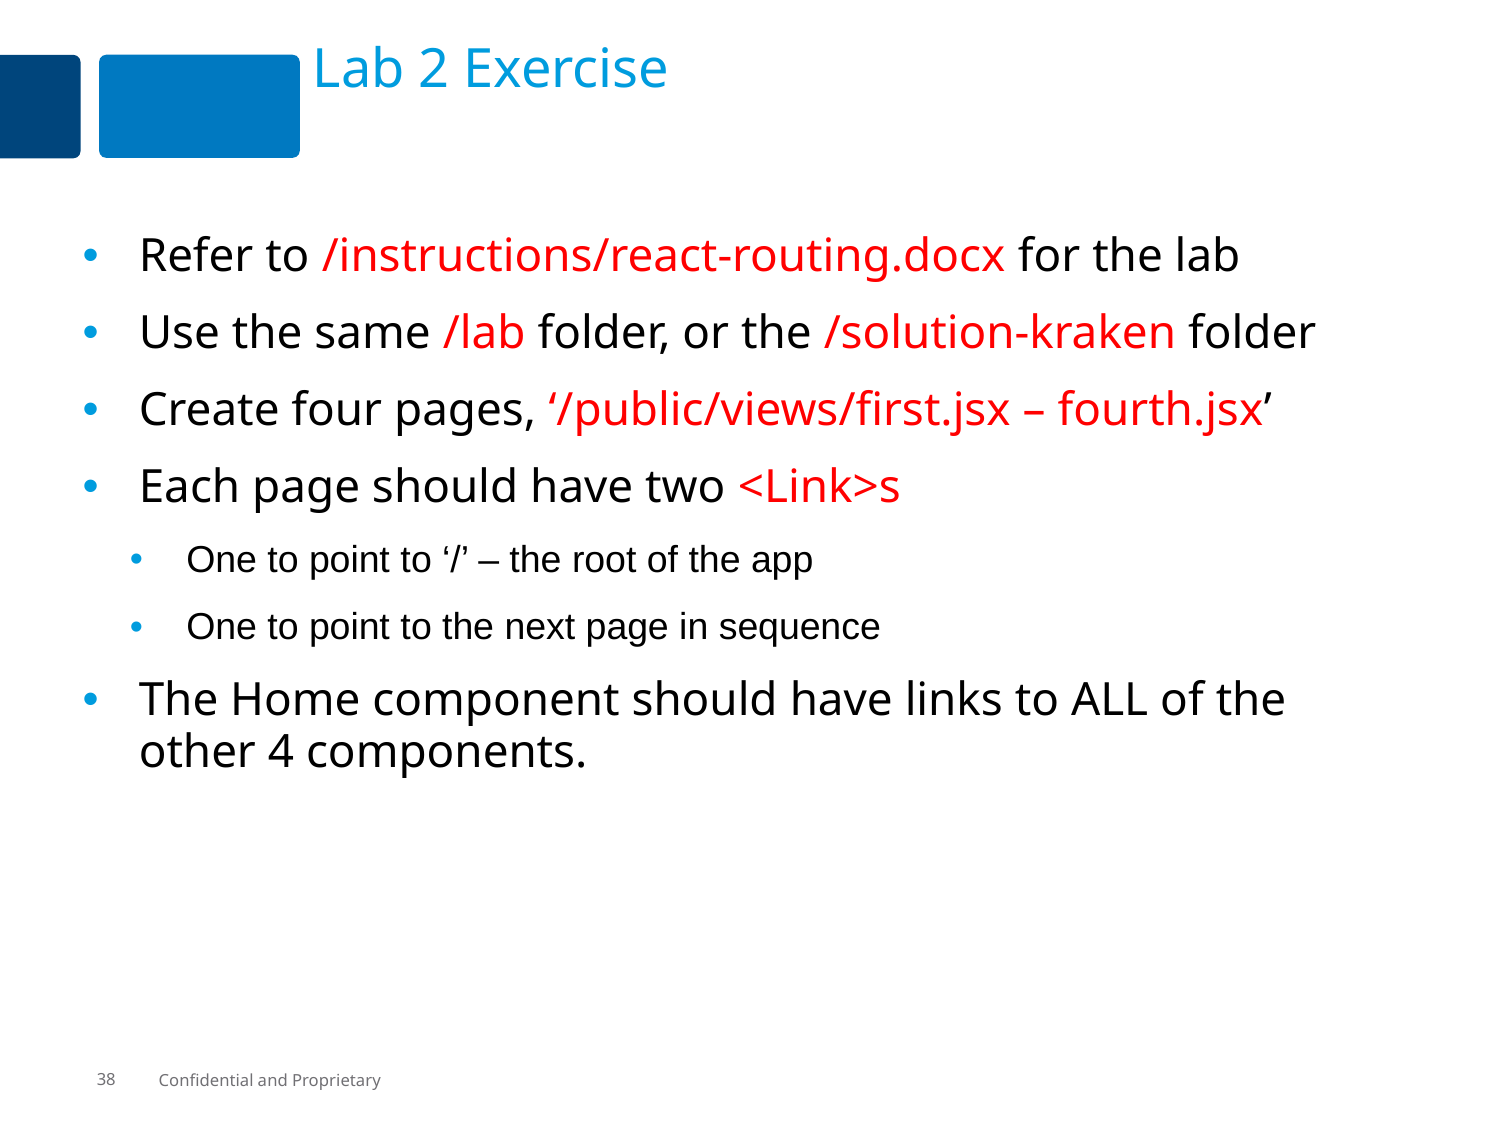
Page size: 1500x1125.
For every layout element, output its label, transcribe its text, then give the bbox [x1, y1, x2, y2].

list Refer to /instructions/react-routing.docx for the lab Use the same /lab folder, or the /solution-kraken folder Create four pages, ‘/public/views/first.jsx – fourth.jsx’ Each page should have two <Link>s One to point to ‘/’ – the root of the app One to point to the next page in sequence The Home component should have links to ALL of the other 4 components. [82, 221, 1413, 1013]
title Lab 2 Exercise [312, 37, 1463, 175]
